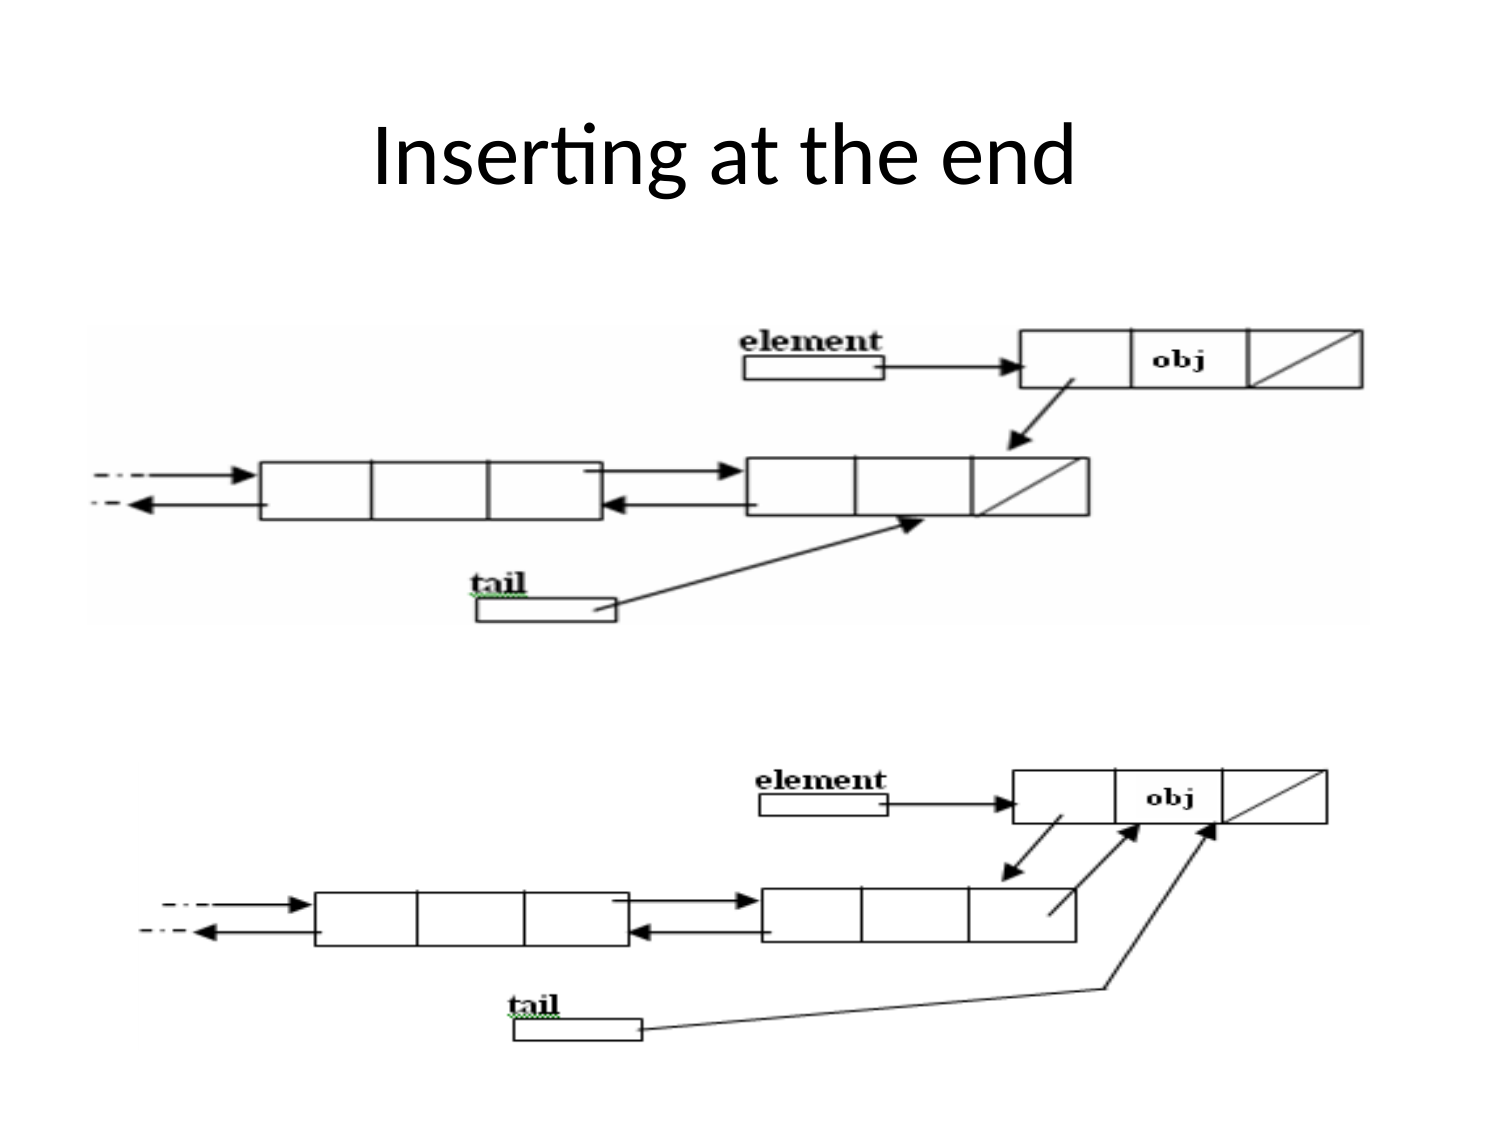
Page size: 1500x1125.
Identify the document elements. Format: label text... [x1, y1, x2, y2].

title Inserting at the end [50, 87, 1400, 210]
picture [87, 324, 1376, 626]
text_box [137, 762, 1351, 1050]
